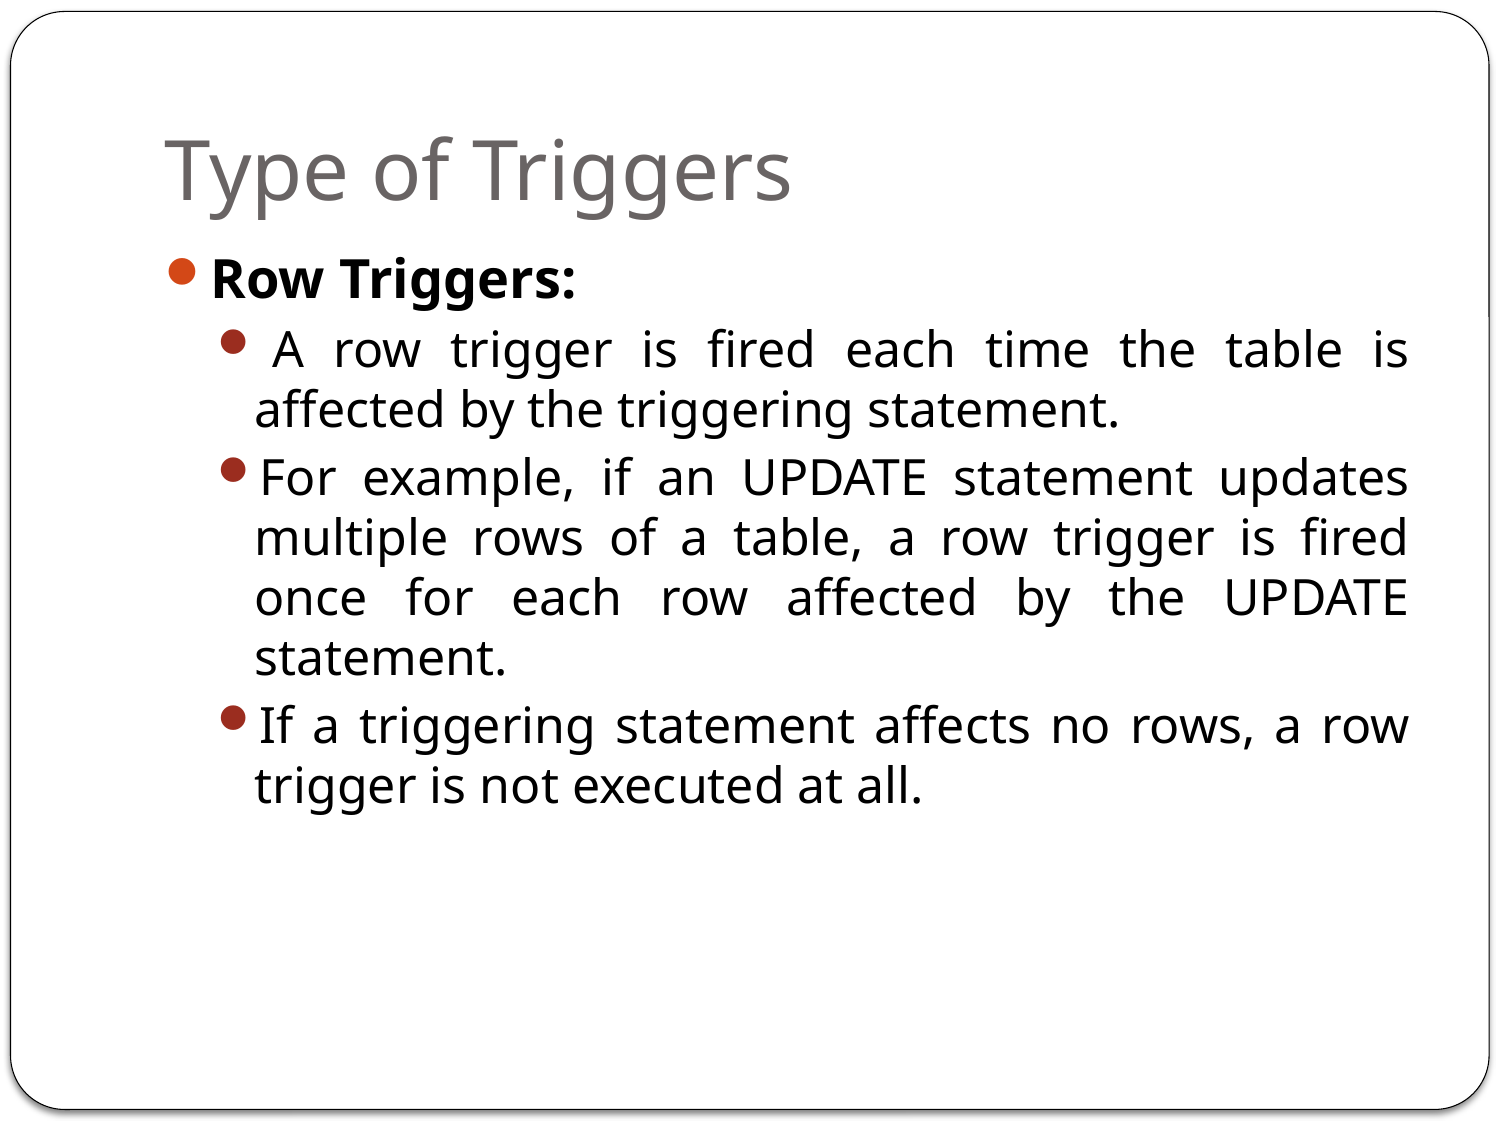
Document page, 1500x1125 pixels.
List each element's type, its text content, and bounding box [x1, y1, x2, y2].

title Type of Triggers [150, 45, 1425, 233]
list Row Triggers: A row trigger is fired each time the table is affected by the triggering statement. For example, if an UPDATE statement updates multiple rows of a table, a row trigger is fired once for each row affected by the UPDATE statement. If a triggering statement affects no rows, a row trigger is not executed at all. [150, 237, 1425, 988]
